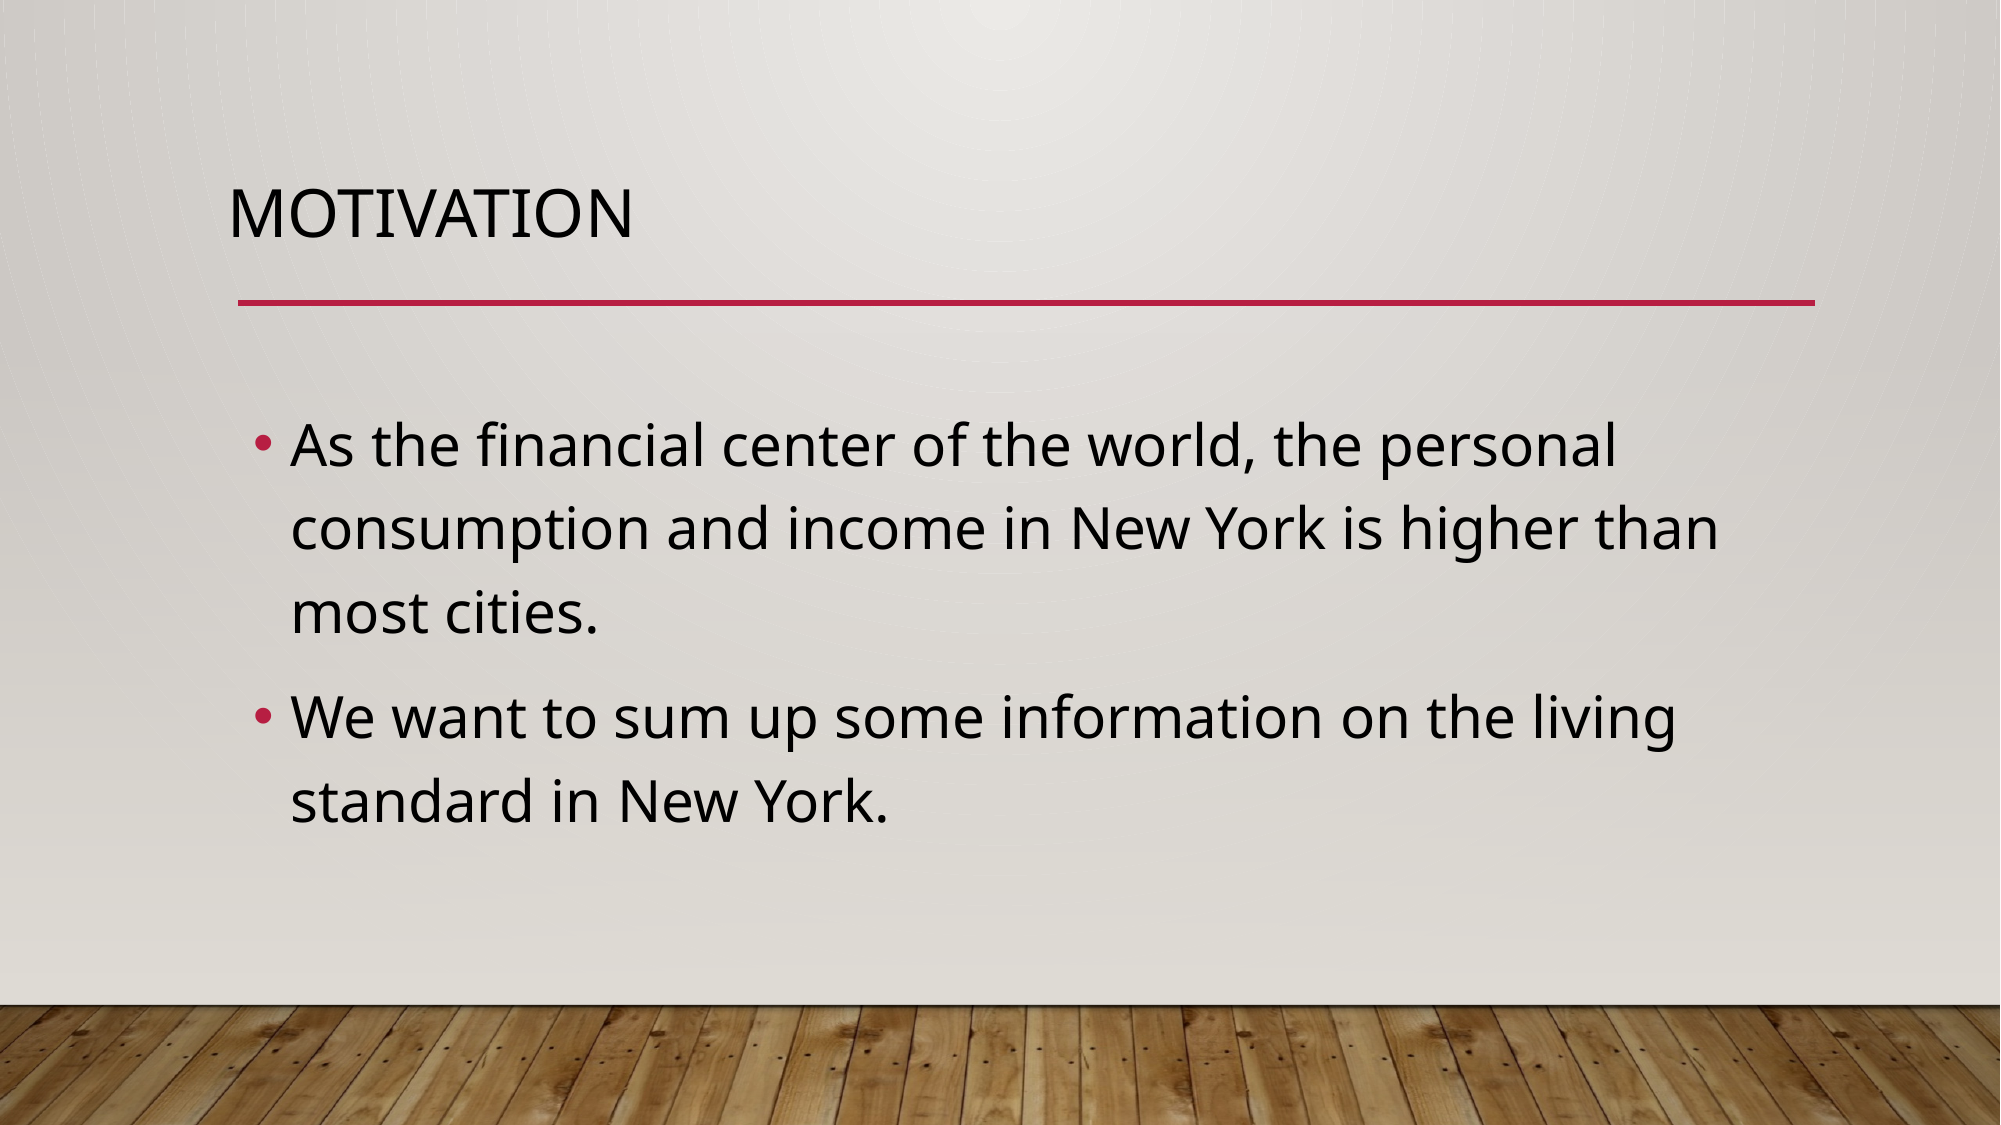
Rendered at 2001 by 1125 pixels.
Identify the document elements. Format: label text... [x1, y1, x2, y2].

list As the financial center of the world, the personal consumption and income in New York is higher than most cities. We want to sum up some information on the living standard in New York. [238, 386, 1814, 953]
title motivation [212, 172, 1788, 345]
picture [0, 1005, 2000, 1125]
